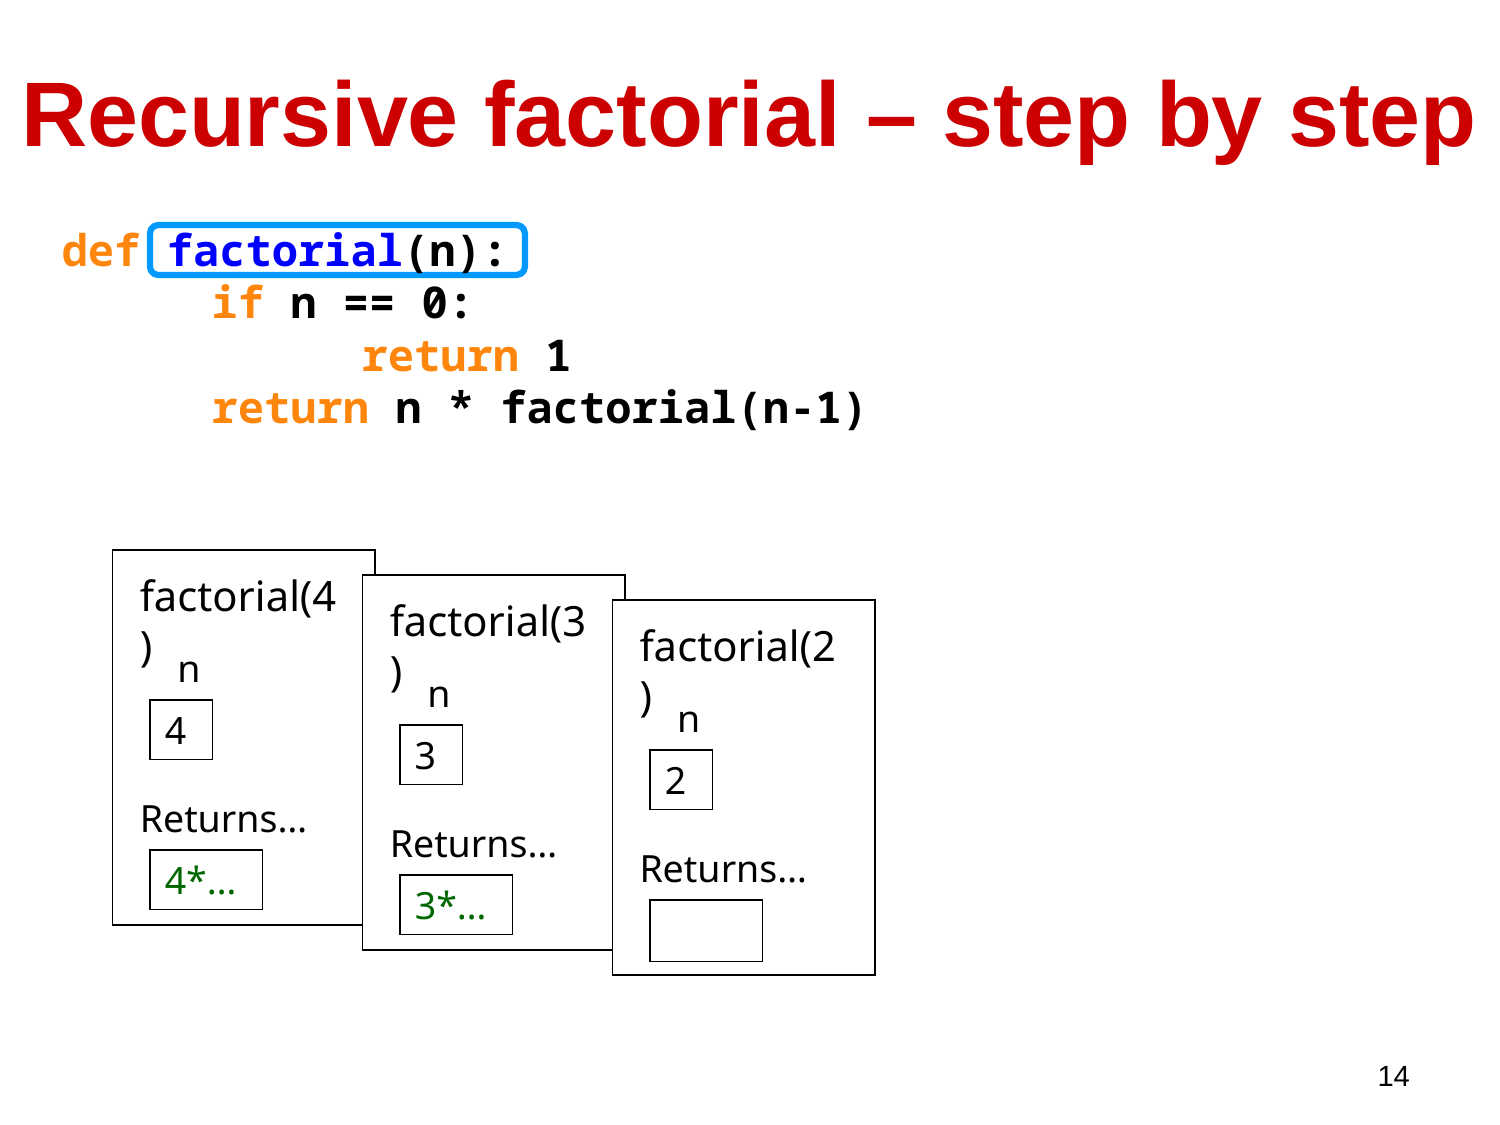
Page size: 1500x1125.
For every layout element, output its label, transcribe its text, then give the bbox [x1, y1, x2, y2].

title Recursive factorial – step by step [0, 44, 1500, 176]
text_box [612, 599, 876, 976]
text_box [112, 549, 376, 926]
slide_number 14 [1074, 1049, 1426, 1088]
text_box def factorial(n): if n == 0: return 1 return n * factorial(n-1) [46, 215, 960, 440]
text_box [362, 574, 626, 951]
